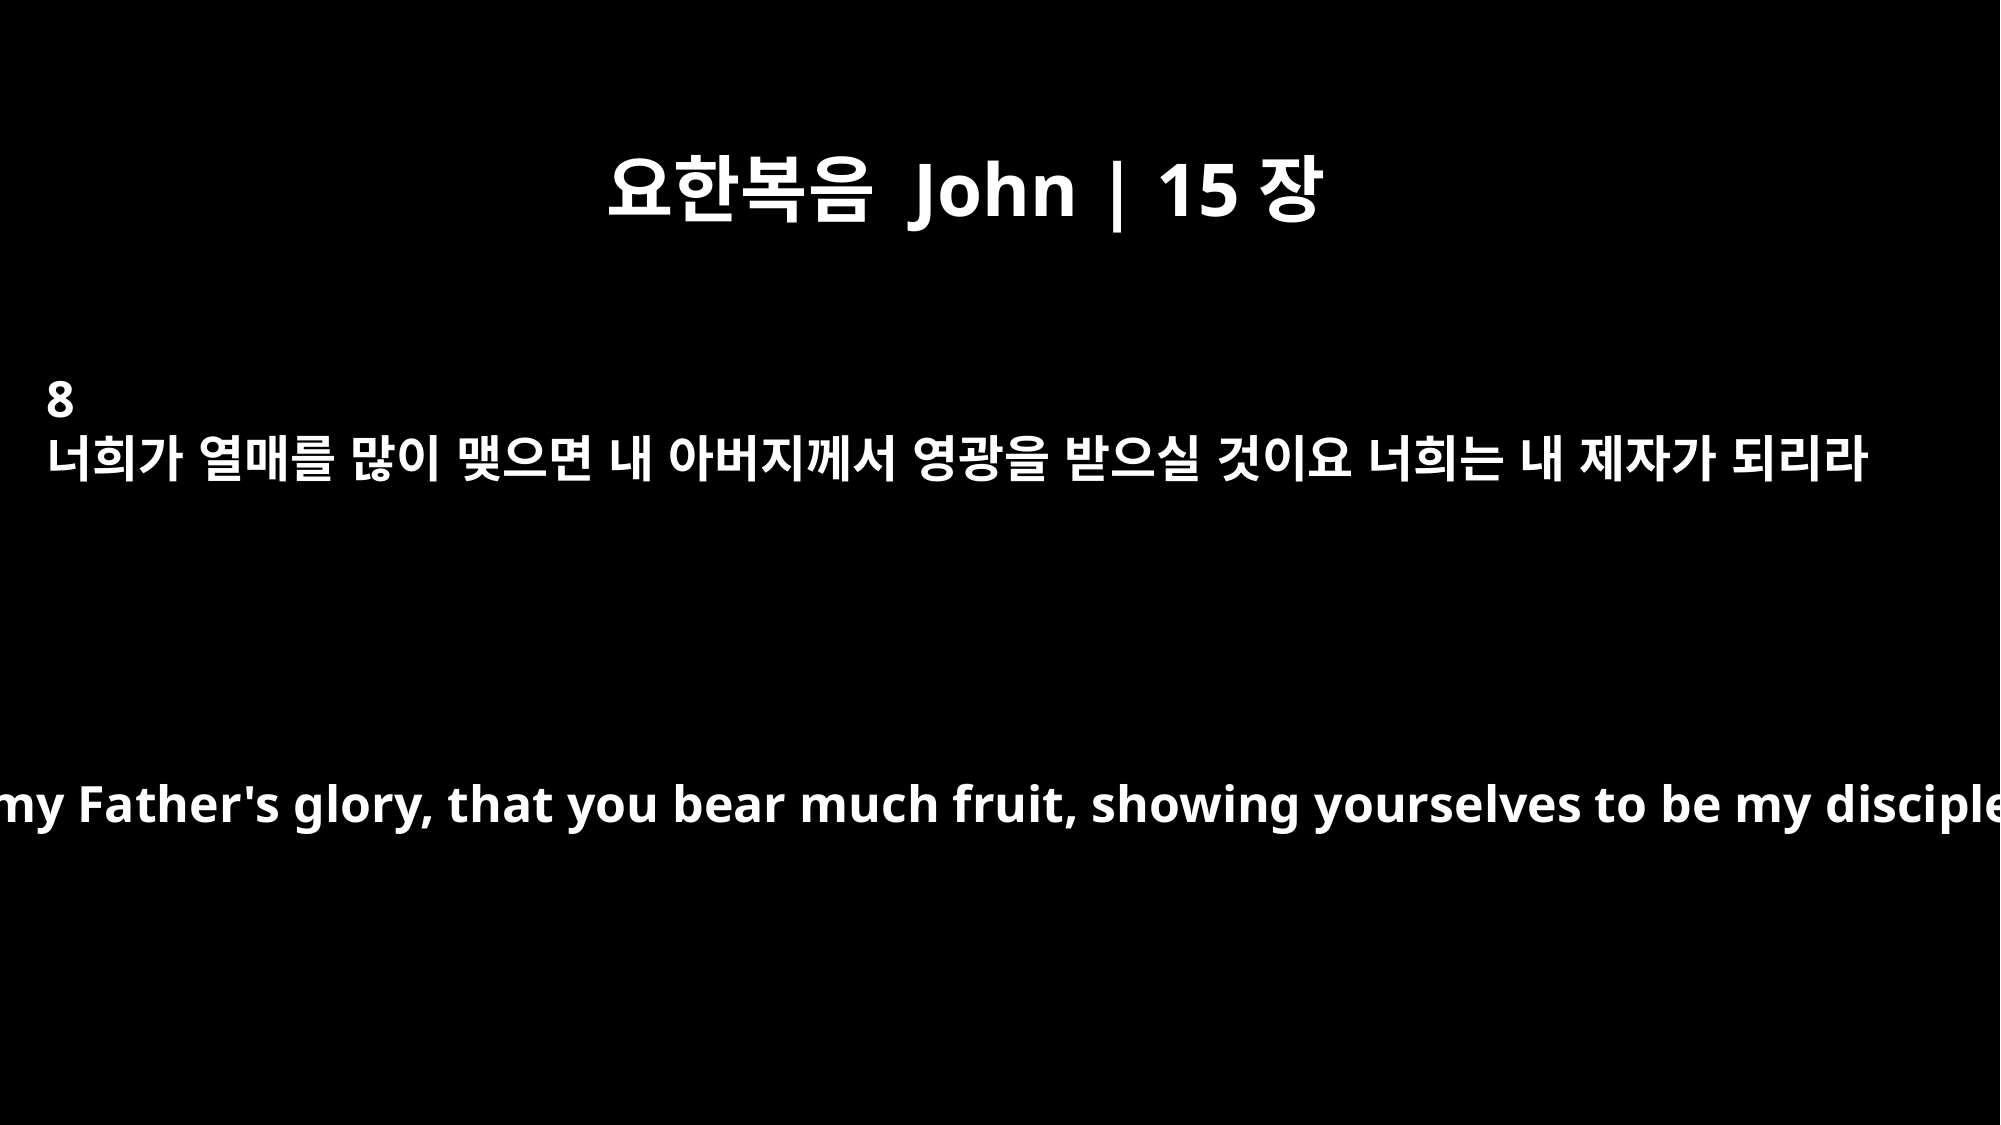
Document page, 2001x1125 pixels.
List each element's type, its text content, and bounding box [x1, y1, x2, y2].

text_box 8 너희가 열매를 많이 맺으면 내 아버지께서 영광을 받으실 것이요 너희는 내 제자가 되리라 [31, 359, 1886, 495]
text_box 요한복음 John | 15장 [591, 136, 1341, 239]
text_box This is to my Father's glory, that you bear much fruit, showing yourselves to be my disciples. [0, 764, 2000, 840]
